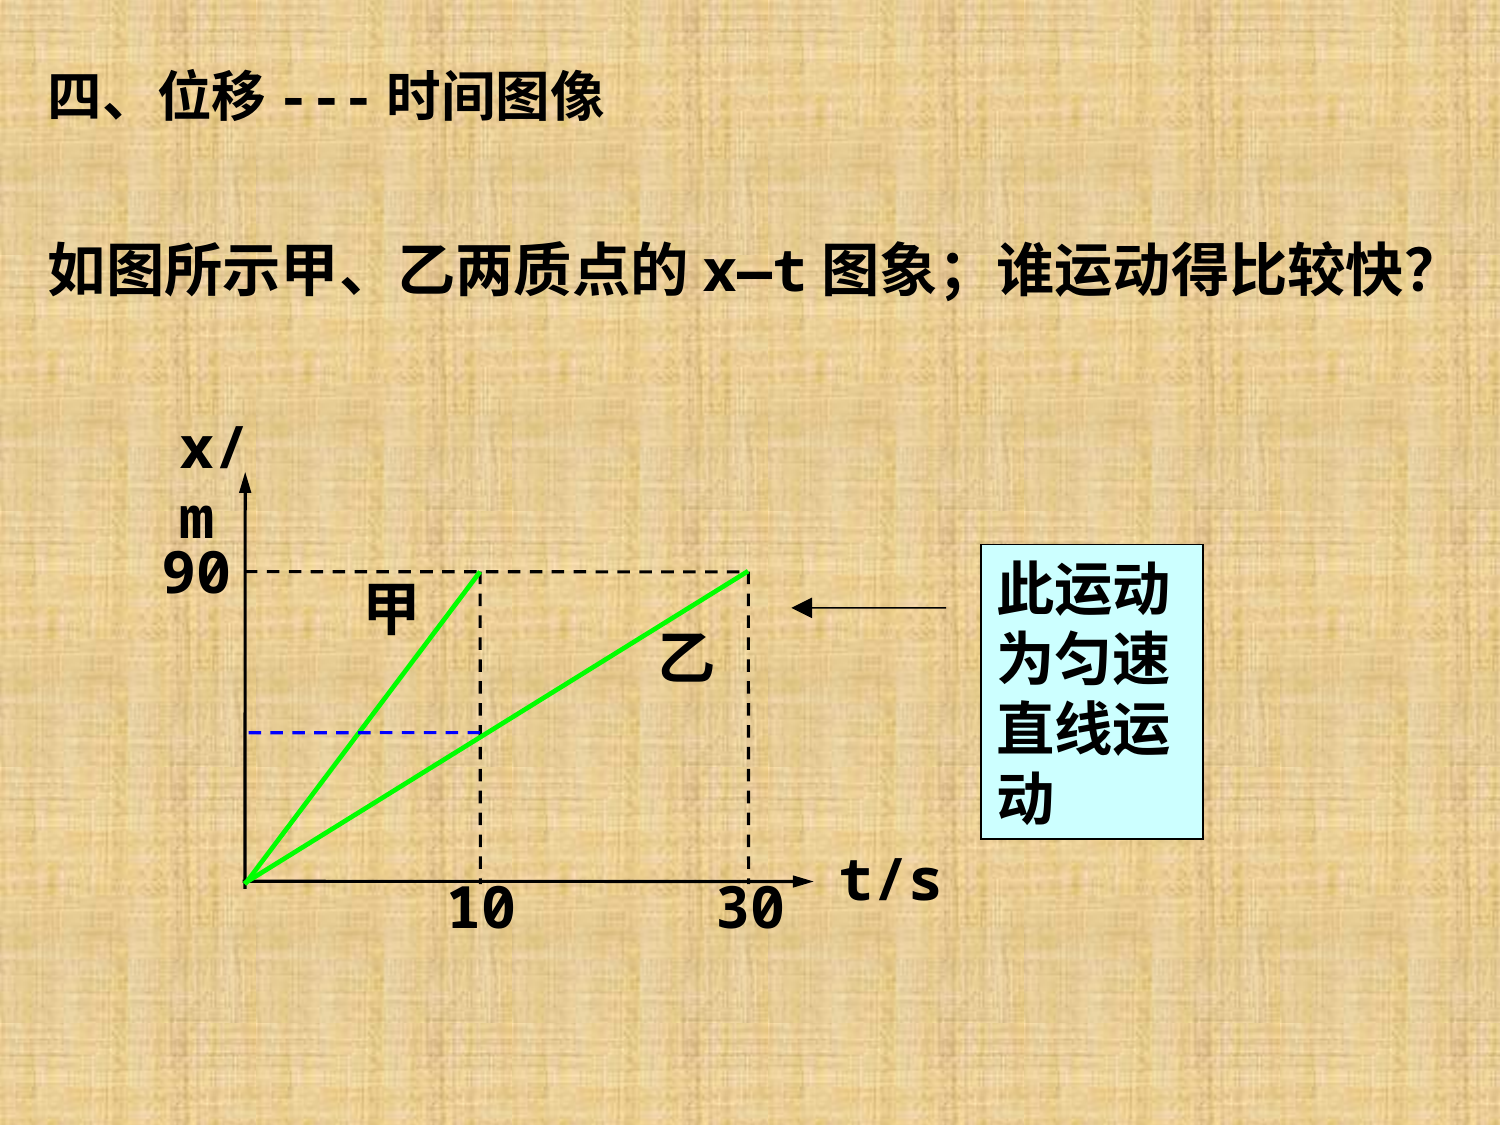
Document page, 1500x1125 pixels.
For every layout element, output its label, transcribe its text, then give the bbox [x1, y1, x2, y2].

picture [0, 0, 1500, 1125]
text_box 如图所示甲、乙两质点的x—t图象；谁运动得比较快？ [33, 204, 1439, 311]
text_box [791, 544, 1203, 843]
title 四、位移---时间图像 [32, 42, 716, 156]
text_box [161, 410, 993, 947]
